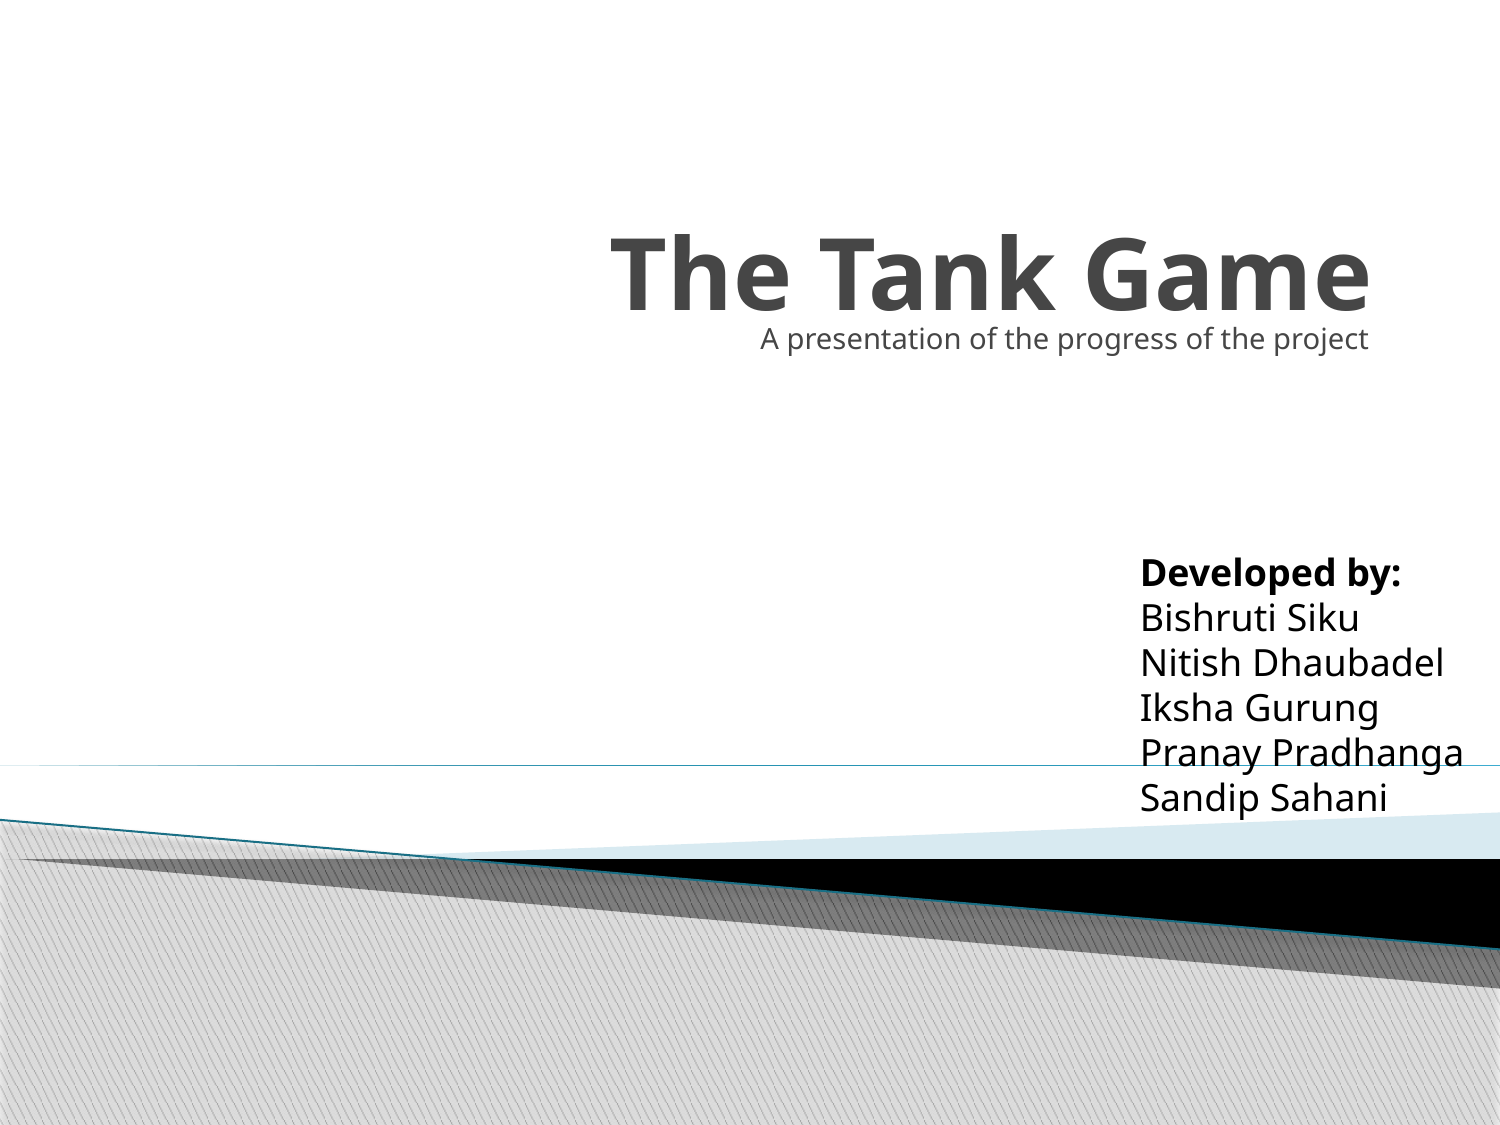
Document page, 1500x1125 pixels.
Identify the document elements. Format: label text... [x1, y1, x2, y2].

title The Tank Game [112, 37, 1388, 312]
text_box Developed by: Bishruti Siku Nitish Dhaubadel Iksha Gurung Pranay Pradhanga Sandip Sahani [1124, 541, 1500, 872]
subtitle A presentation of the progress of the project [112, 312, 1388, 510]
picture [5, 859, 1500, 989]
